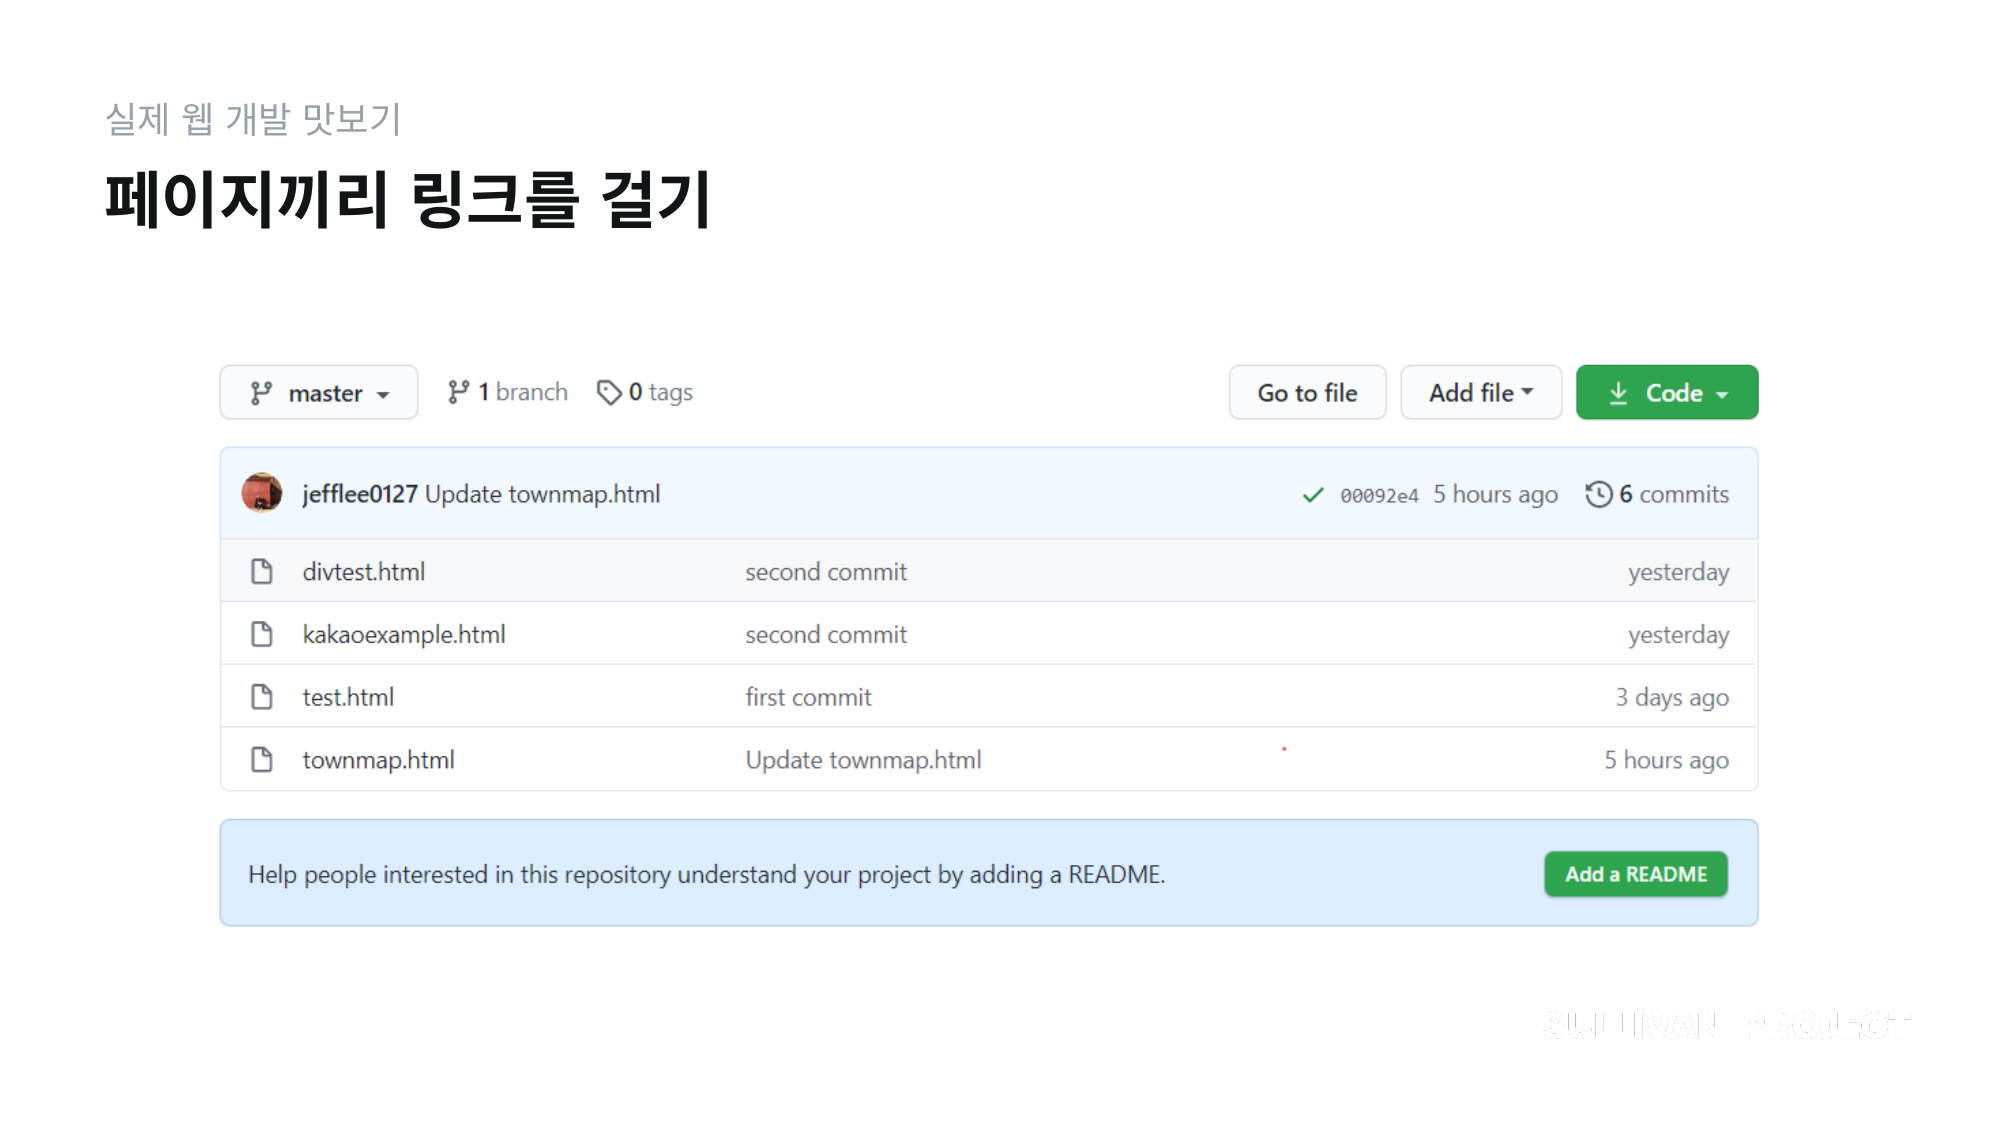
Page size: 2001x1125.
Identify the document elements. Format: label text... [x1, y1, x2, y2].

picture [198, 320, 1804, 984]
text_box 실제 웹 개발 맛보기 [99, 92, 693, 145]
text_box 페이지끼리 링크를 걸기 [99, 156, 1333, 241]
picture [1543, 1007, 1914, 1039]
